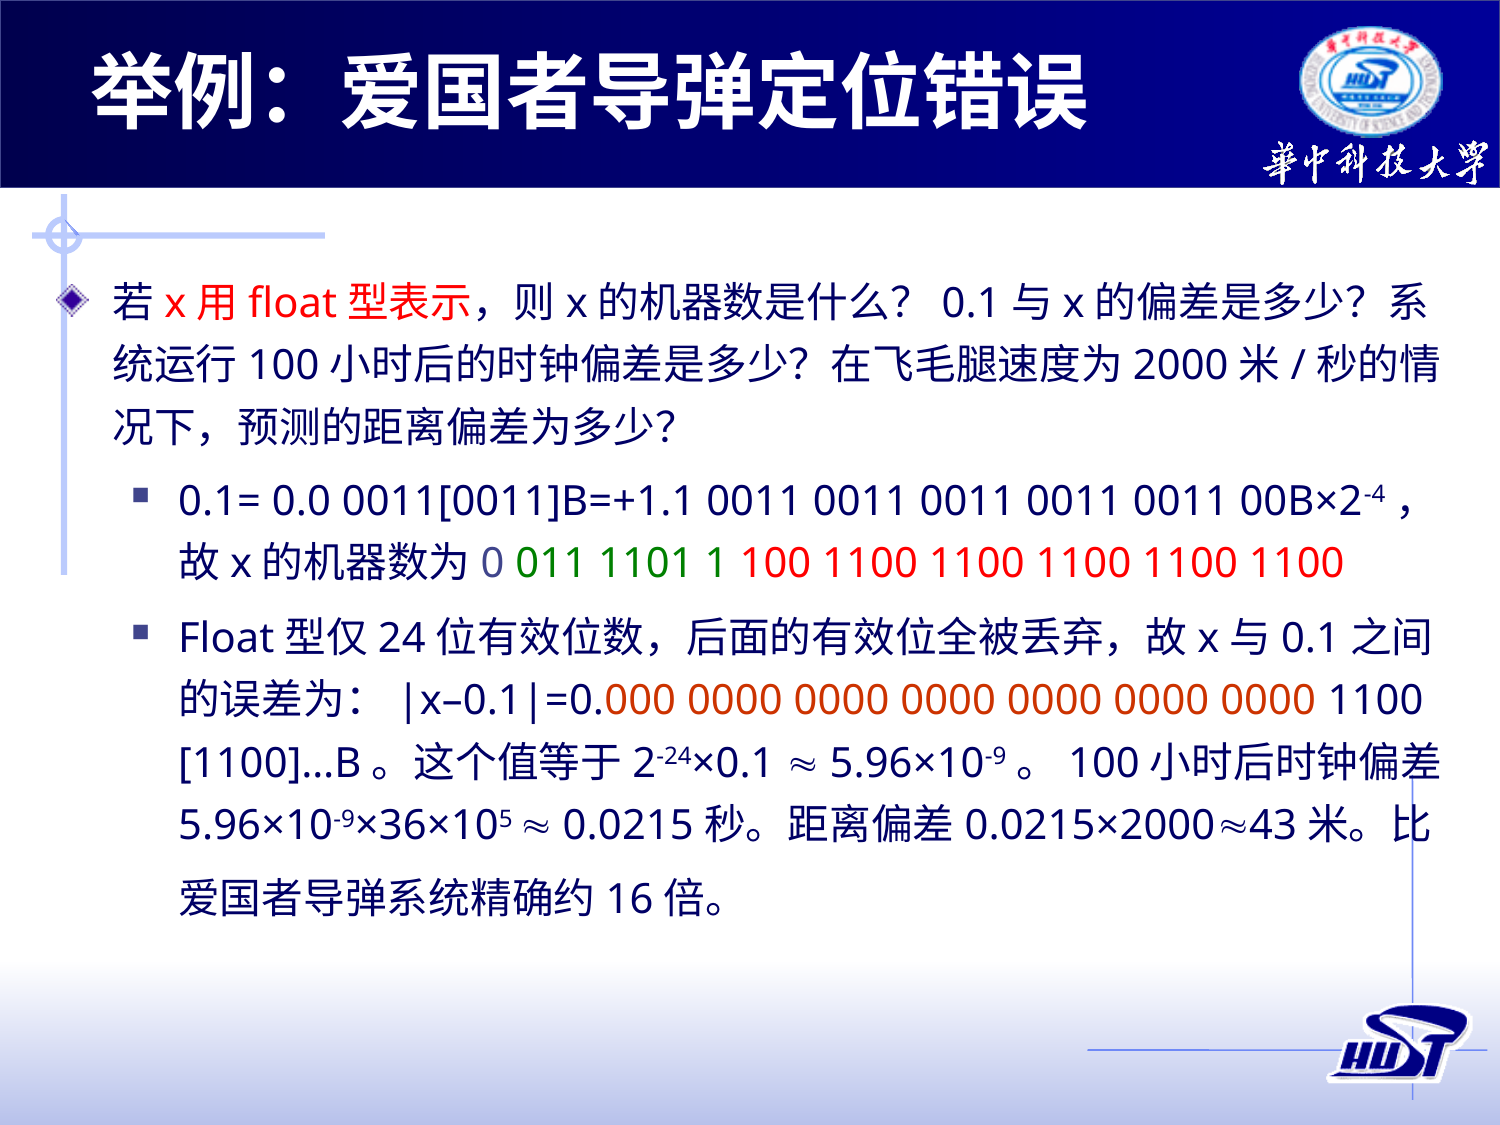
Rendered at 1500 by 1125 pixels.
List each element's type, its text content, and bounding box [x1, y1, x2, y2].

picture [56, 284, 89, 317]
title 举例：爱国者导弹定位错误 [74, 42, 1426, 136]
picture [1299, 26, 1443, 138]
picture [1262, 140, 1488, 185]
list 若x用float型表示，则x的机器数是什么？0.1与x的偏差是多少？系统运行100小时后的时钟偏差是多少？在飞毛腿速度为2000米/秒的情况下，预测的距离偏差为多少？ 0.1= 0.0 0011[0011]B=+1.1 0011 0011 0011 0011 0011 00B×2-4，故x的机器数为0 011 1101 1 100 1100 1100 1100 1100 1100 Float型仅24位有效位数，后面的有效位全被丢弃，故x与0.1之间的误差为：|x–0.1|=0.000 0000 0000 0000 0000 0000 0000 1100 [1100]…B。这个值等于2-24×0.1  5.96×10-9。100小时后时钟偏差5.96×10-9×36×105  0.0215秒。距离偏差0.0215×200043米。比爱国者导弹系统精确约16倍。 [41, 255, 1474, 1125]
